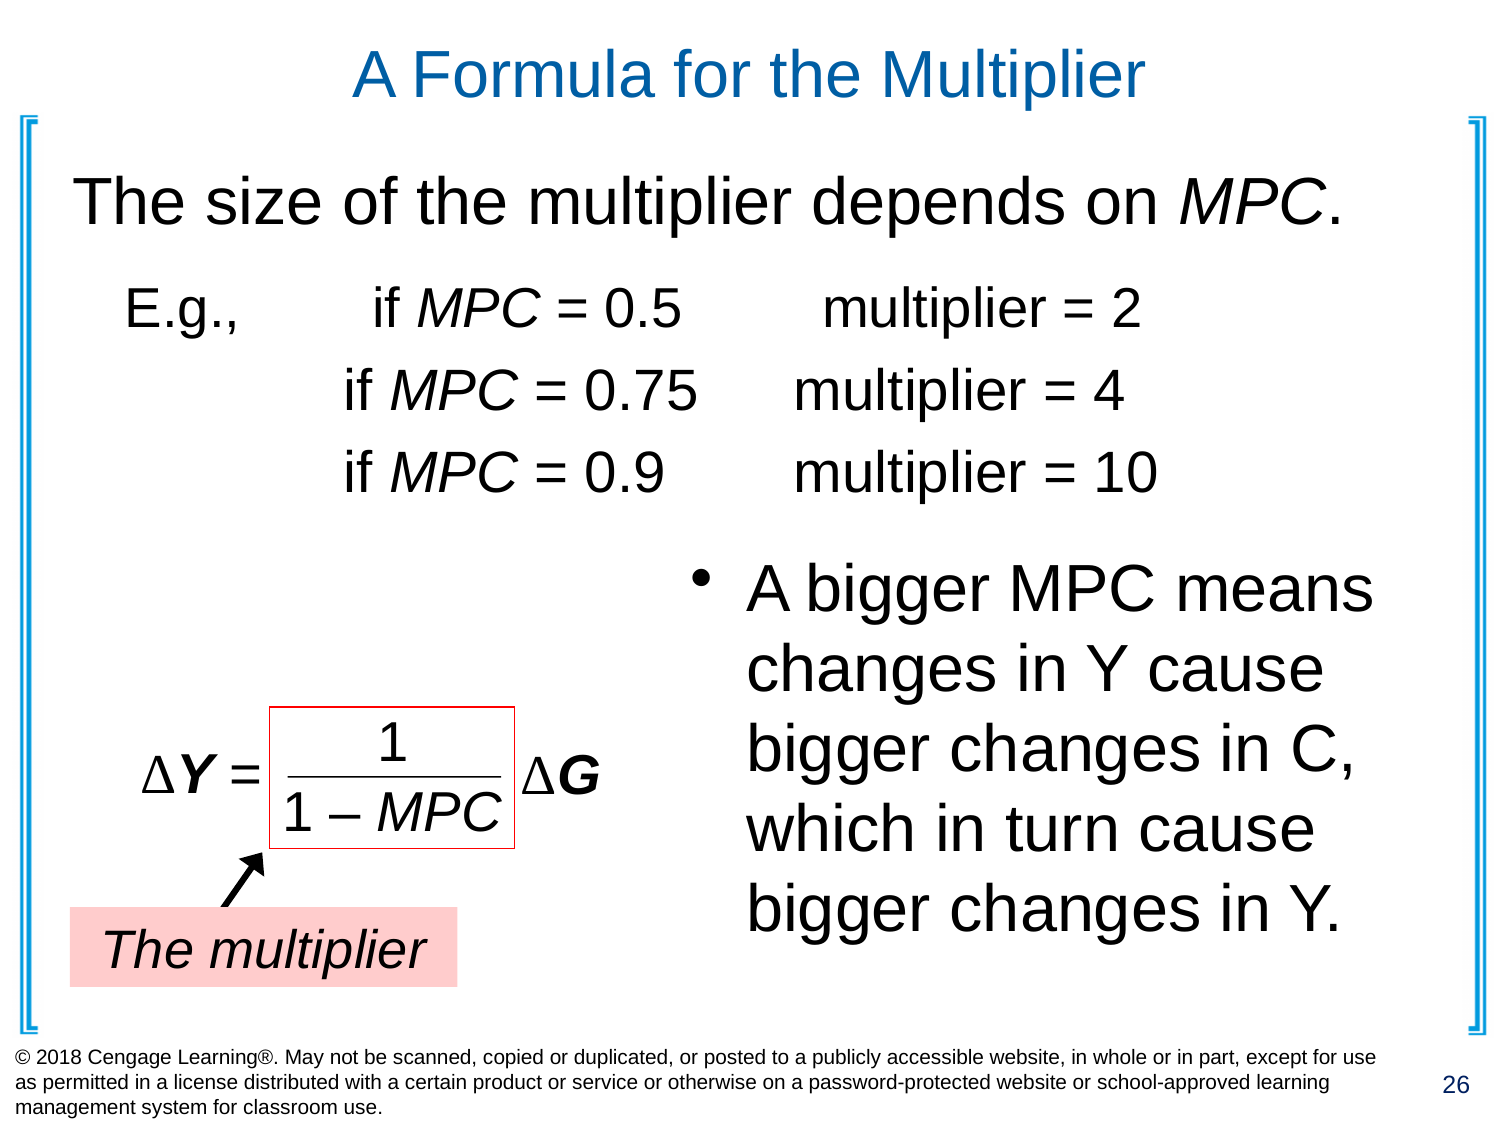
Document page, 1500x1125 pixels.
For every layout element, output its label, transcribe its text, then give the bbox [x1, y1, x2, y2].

title A Formula for the Multiplier [109, 16, 1391, 125]
list The size of the multiplier depends on MPC. E.g., if MPC = 0.5 multiplier = 2 if MPC = 0.75 multiplier = 4 if MPC = 0.9 multiplier = 10 [56, 149, 1455, 525]
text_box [69, 697, 631, 988]
picture [13, 113, 43, 1037]
footer © 2018 Cengage Learning®. May not be scanned, copied or duplicated, or posted to a publicly accessible website, in whole or in part, except for use as permitted in a license distributed with a certain product or service or otherwise on a password-protected website or school-approved learning management system for classroom use. [0, 1037, 1412, 1125]
list A bigger MPC means changes in Y cause bigger changes in C, which in turn cause bigger changes in Y. [675, 537, 1450, 1013]
picture [1463, 113, 1493, 1037]
slide_number 26 [1412, 1060, 1500, 1125]
